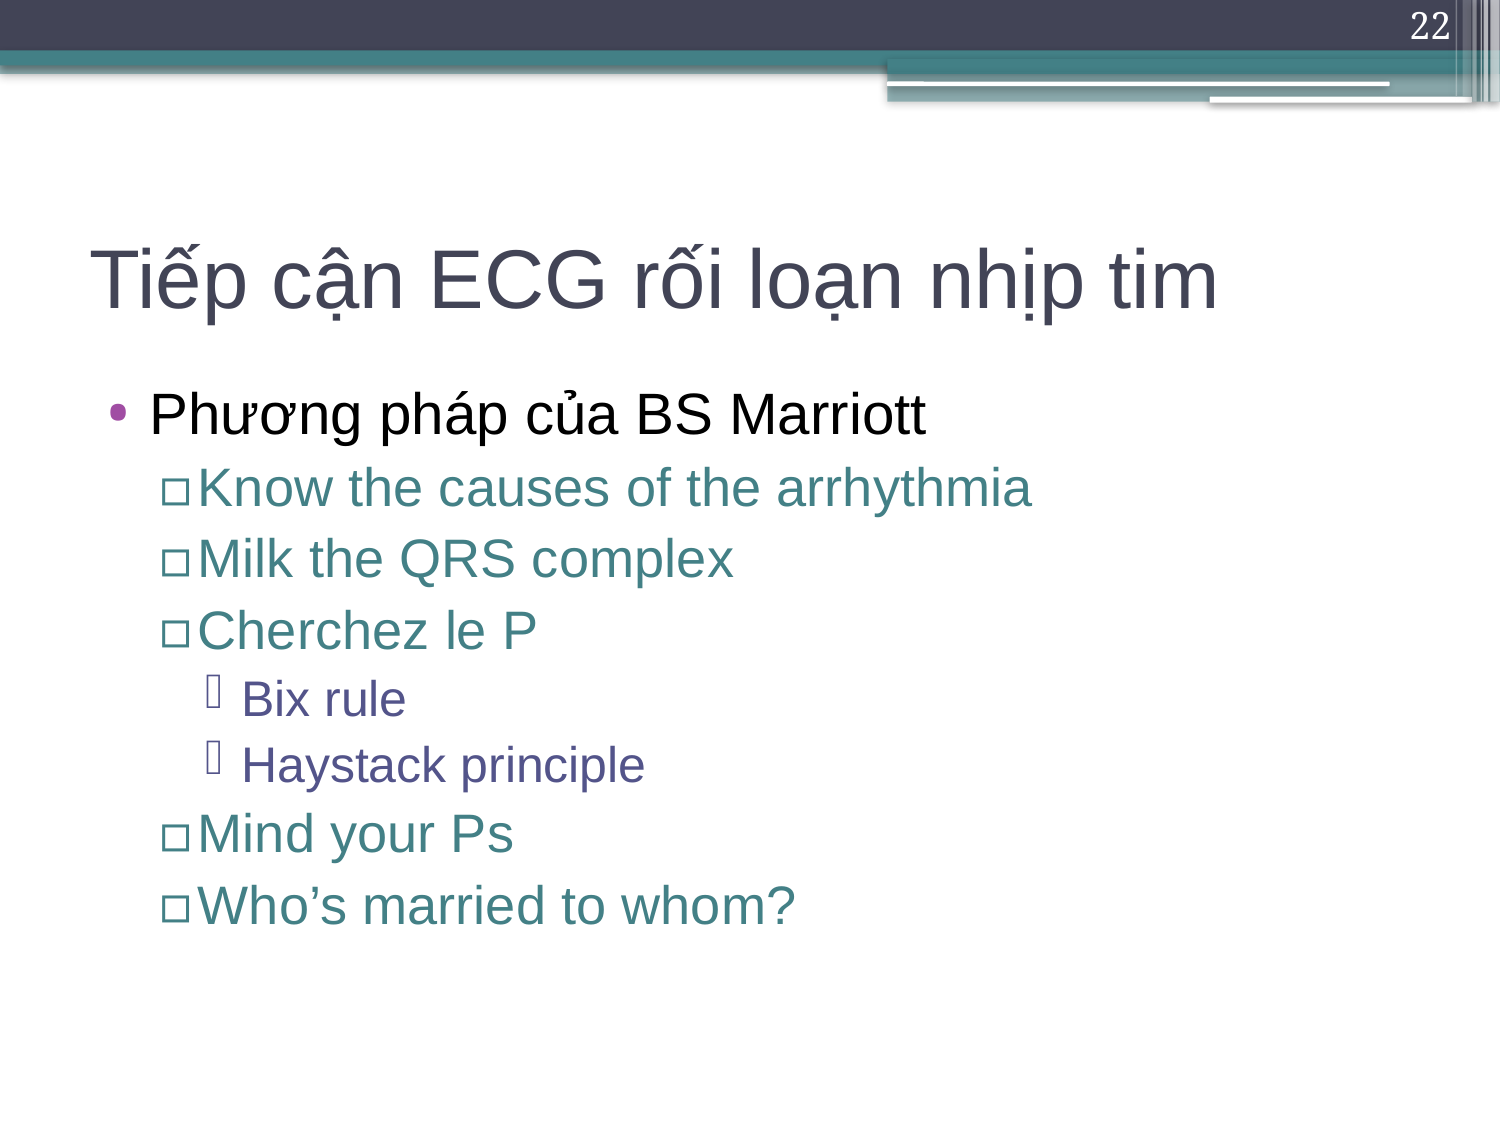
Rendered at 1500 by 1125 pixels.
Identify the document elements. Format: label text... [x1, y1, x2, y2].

slide_number 22 [1341, 0, 1466, 61]
title Tiếp cận ECG rối loạn nhịp tim [75, 187, 1425, 363]
list Phương pháp của BS Marriott Know the causes of the arrhythmia Milk the QRS complex Cherchez le P Bix rule Haystack principle Mind your Ps Who’s married to whom? [75, 368, 1425, 1079]
